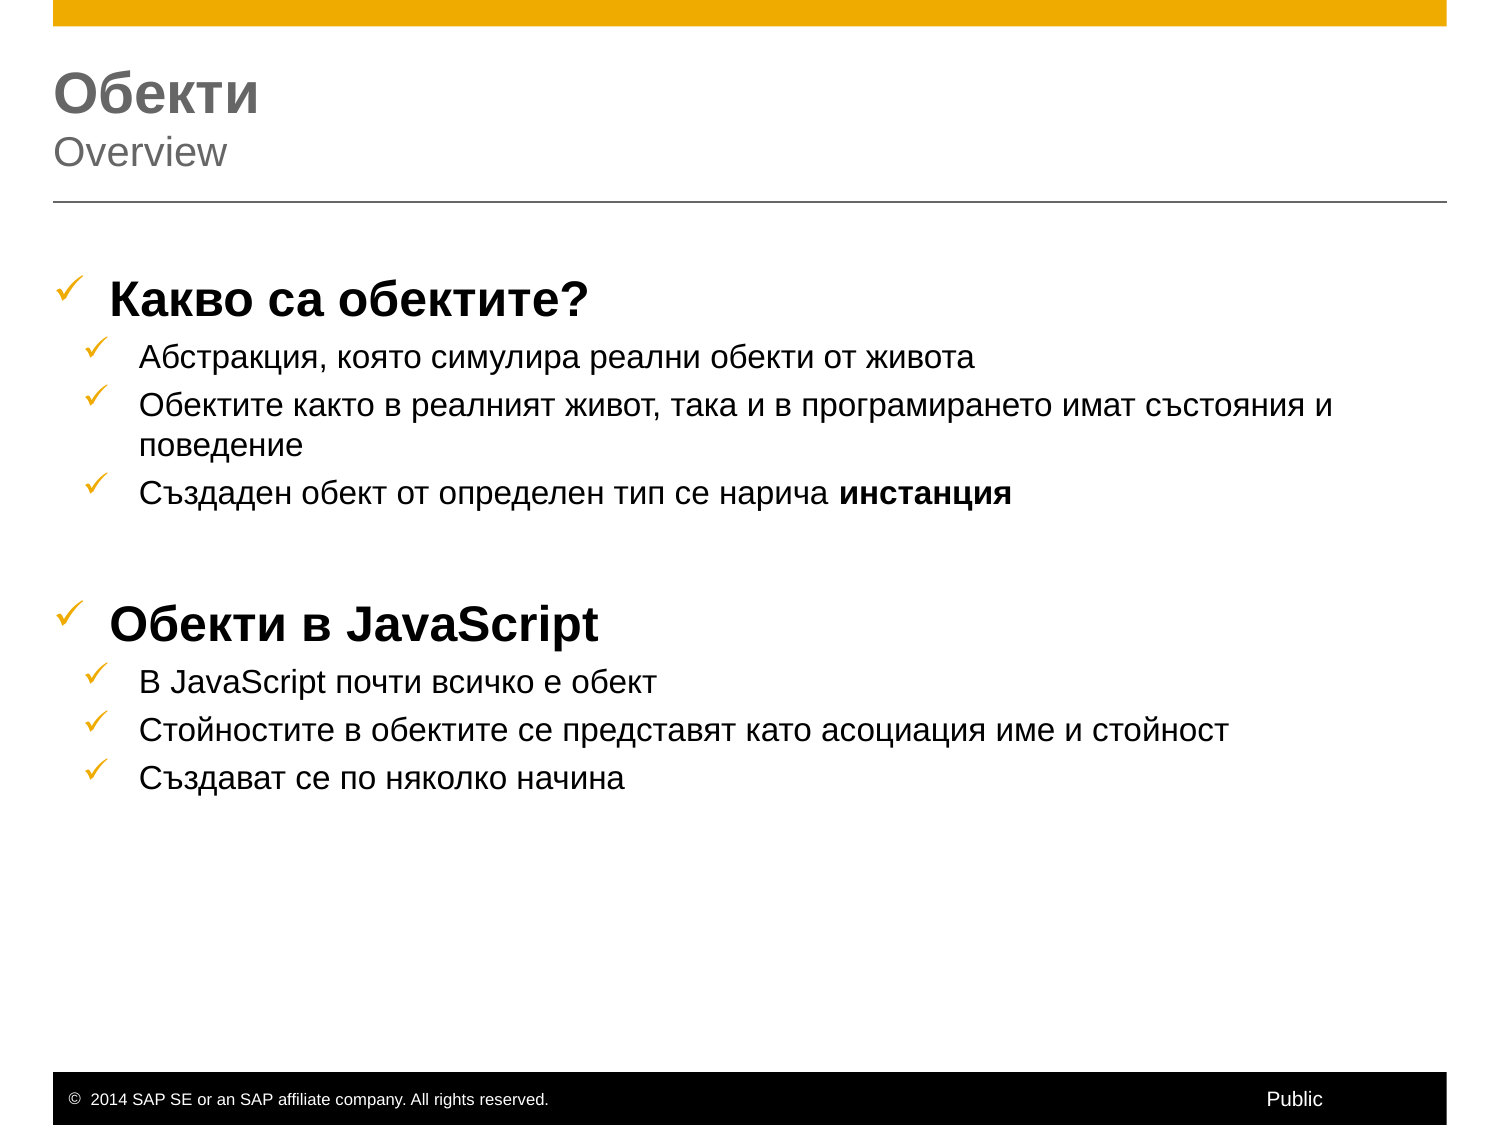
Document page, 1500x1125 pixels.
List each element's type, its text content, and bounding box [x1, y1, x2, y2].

list Какво са обектите? Абстракция, която симулира реални обекти от живота Обектите както в реалният живот, така и в програмирането имат състояния и поведение Създаден обект от определен тип се нарича инстанция Обекти в JavaScript В JavaScript почти всичко е обект Стойностите в обектите се представят като асоциация име и стойност Създават се по няколко начина [53, 266, 1447, 987]
title Обекти Overview [53, 53, 1447, 178]
